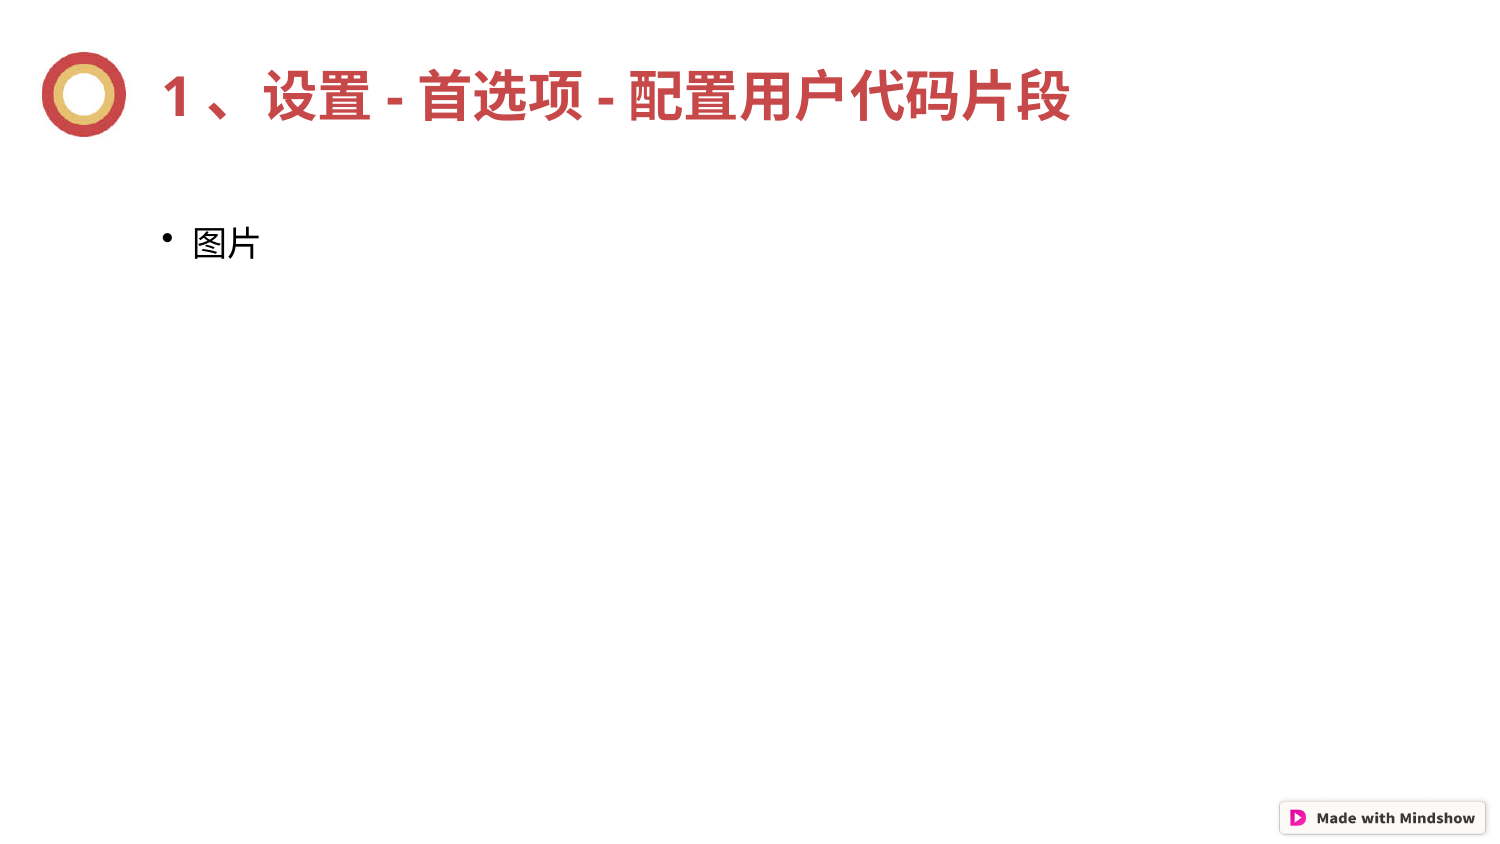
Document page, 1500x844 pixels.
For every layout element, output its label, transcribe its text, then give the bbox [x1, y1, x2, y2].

text_box 图片 [146, 192, 1413, 760]
picture [1274, 795, 1493, 840]
picture [0, 0, 1500, 190]
